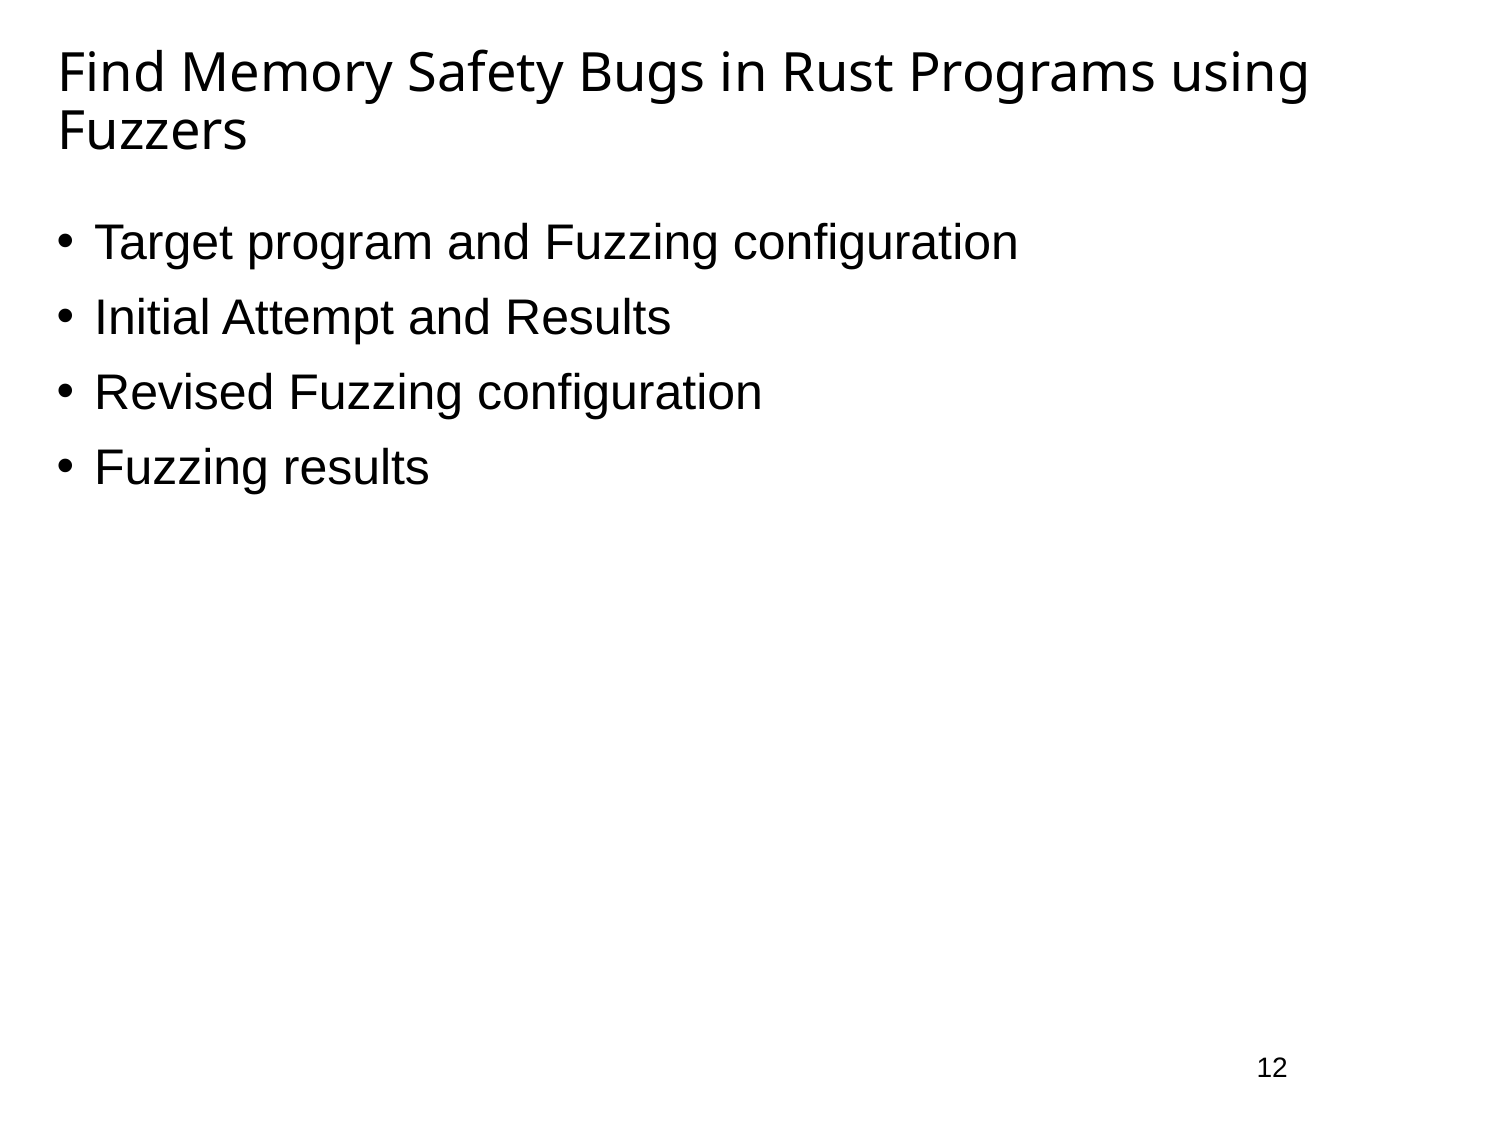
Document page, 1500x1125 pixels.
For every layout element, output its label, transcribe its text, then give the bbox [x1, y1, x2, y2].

title Find Memory Safety Bugs in Rust Programs using Fuzzers [42, 25, 1459, 181]
list Target program and Fuzzing configuration Initial Attempt and Results Revised Fuzzing configuration Fuzzing results [41, 208, 1459, 1015]
